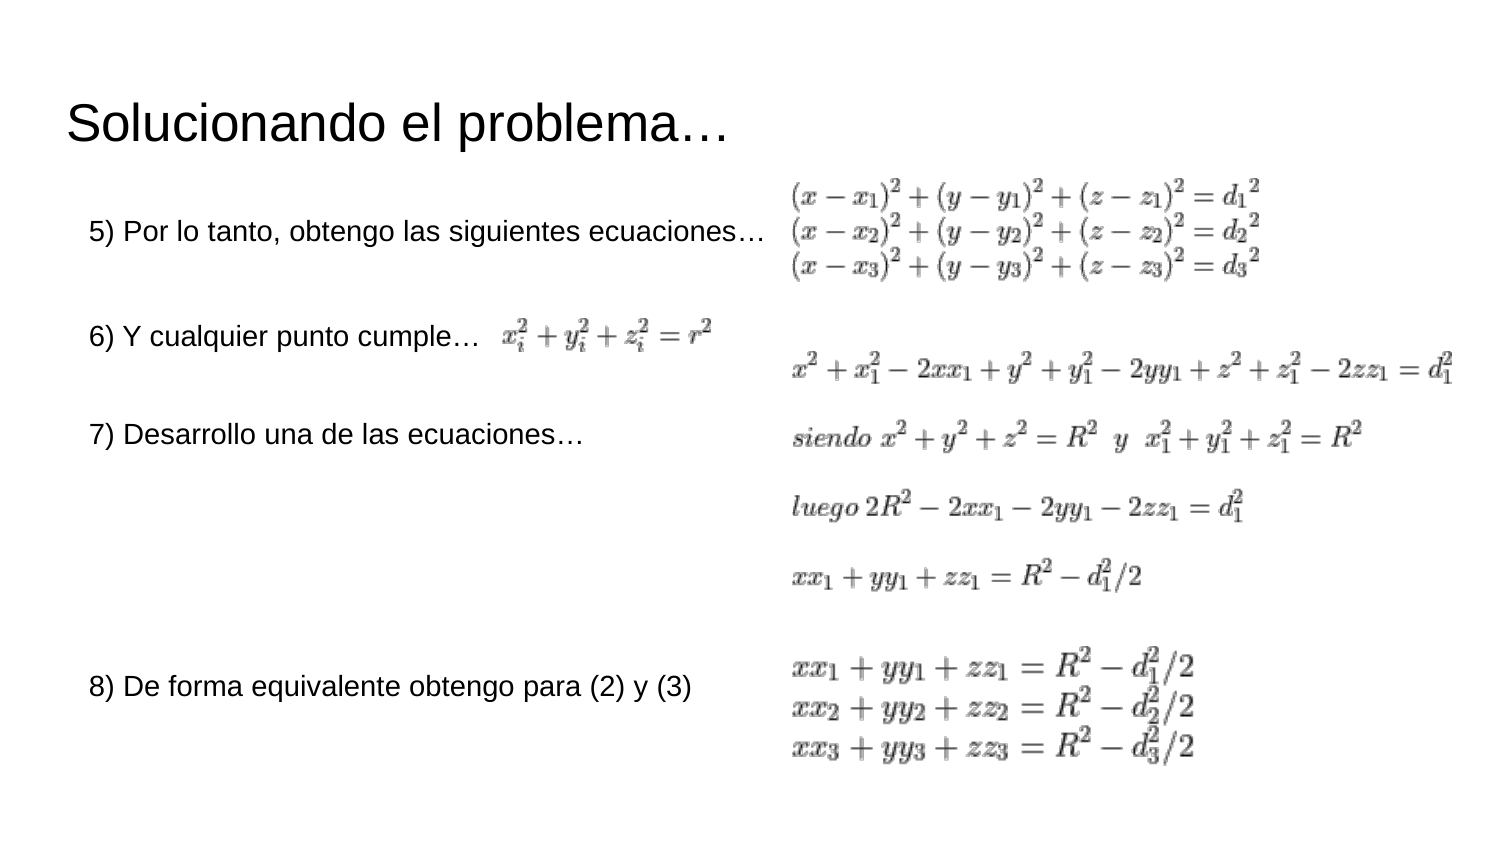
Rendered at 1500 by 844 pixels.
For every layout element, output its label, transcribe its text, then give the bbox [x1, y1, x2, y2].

text_box 7) Desarrollo una de las ecuaciones… [73, 400, 783, 466]
picture [792, 646, 1196, 766]
picture [792, 177, 1259, 282]
text_box 6) Y cualquier punto cumple… [73, 302, 783, 368]
text_box 8) De forma equivalente obtengo para (2) y (3) [73, 651, 783, 717]
text_box 5) Por lo tanto, obtengo las siguientes ecuaciones… [73, 196, 783, 297]
picture [502, 318, 711, 352]
title Solucionando el problema… [51, 72, 1449, 167]
picture [792, 351, 1453, 593]
